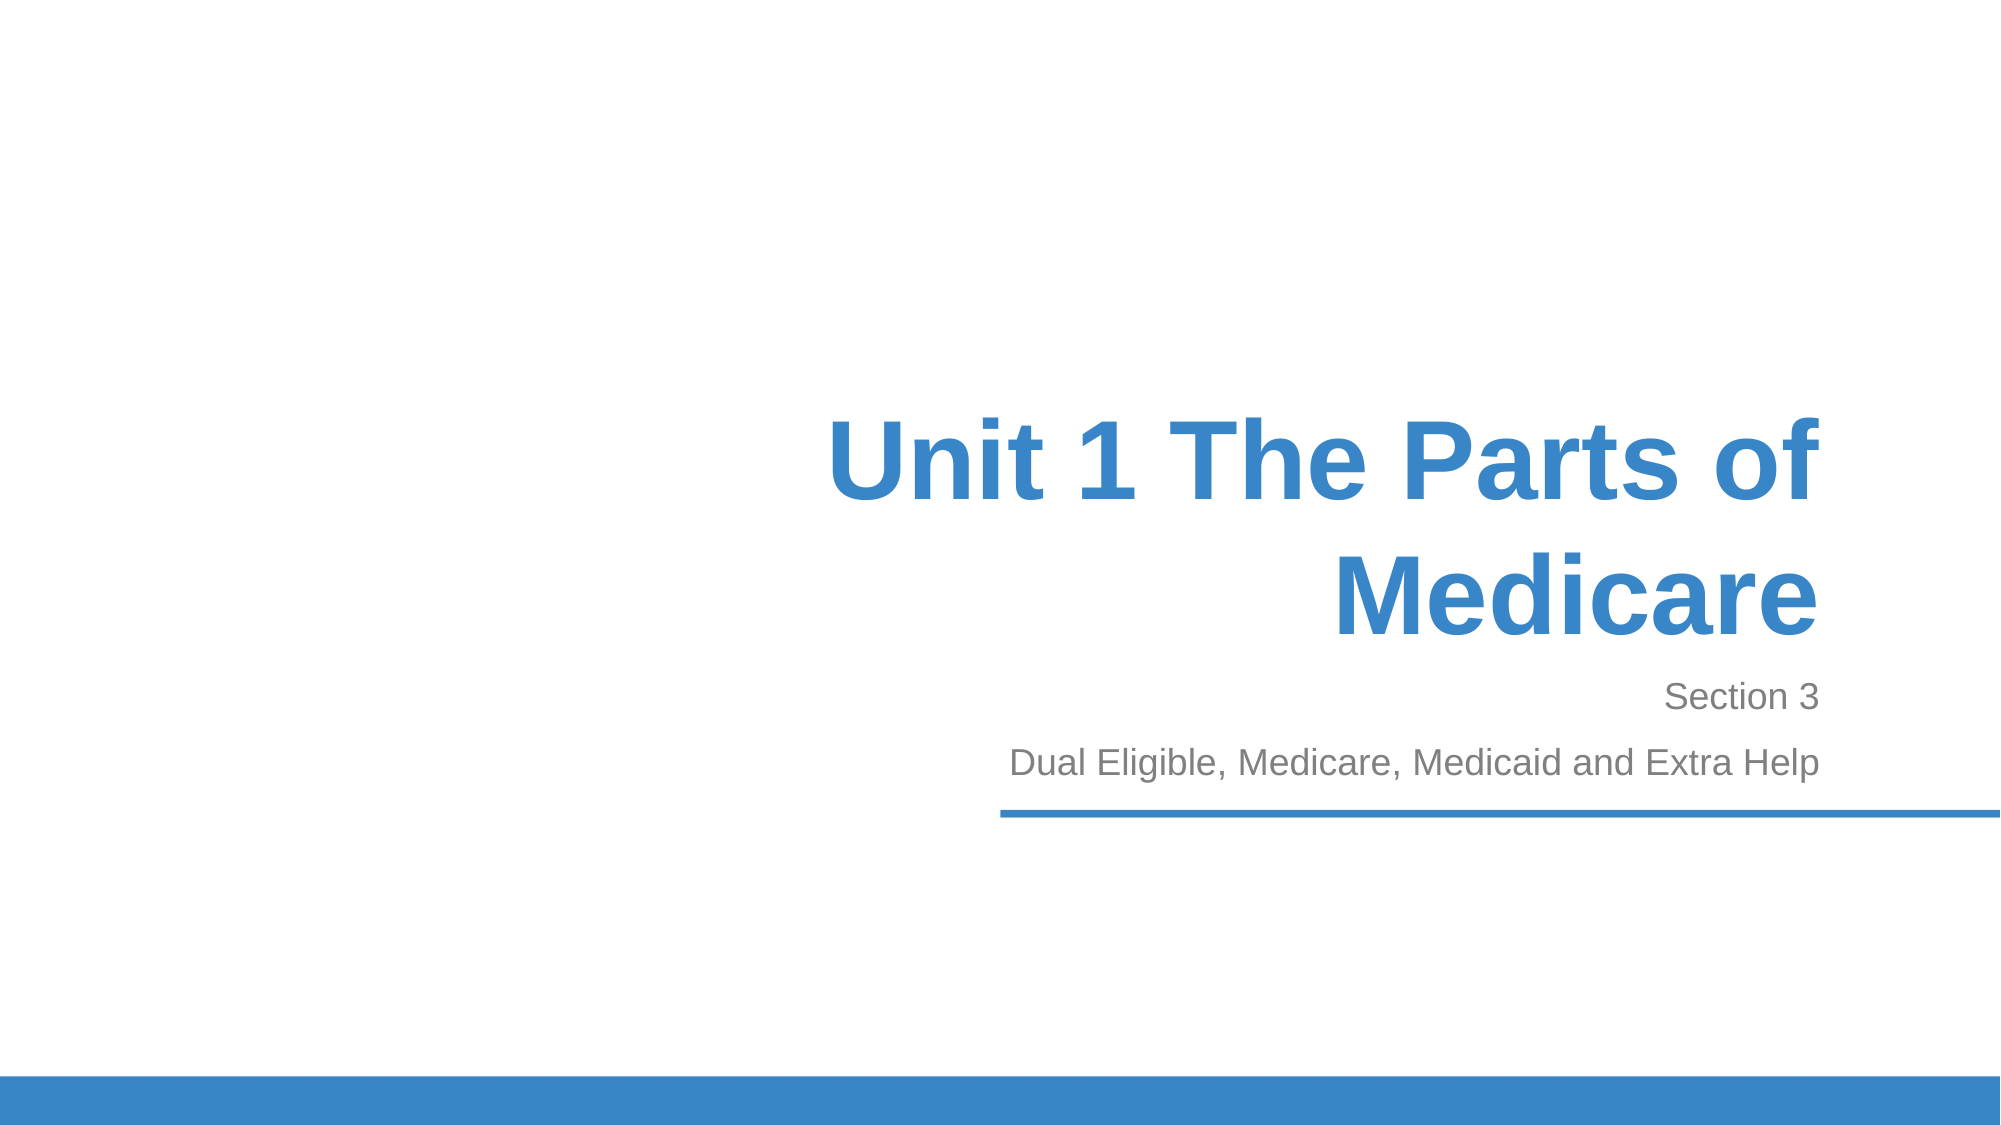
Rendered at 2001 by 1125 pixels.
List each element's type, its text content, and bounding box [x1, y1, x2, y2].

picture [0, 0, 2000, 1125]
subtitle Section 3 Dual Eligible, Medicare, Medicaid and Extra Help [560, 664, 1835, 845]
title Unit 1 The Parts of Medicare [560, 394, 1835, 664]
